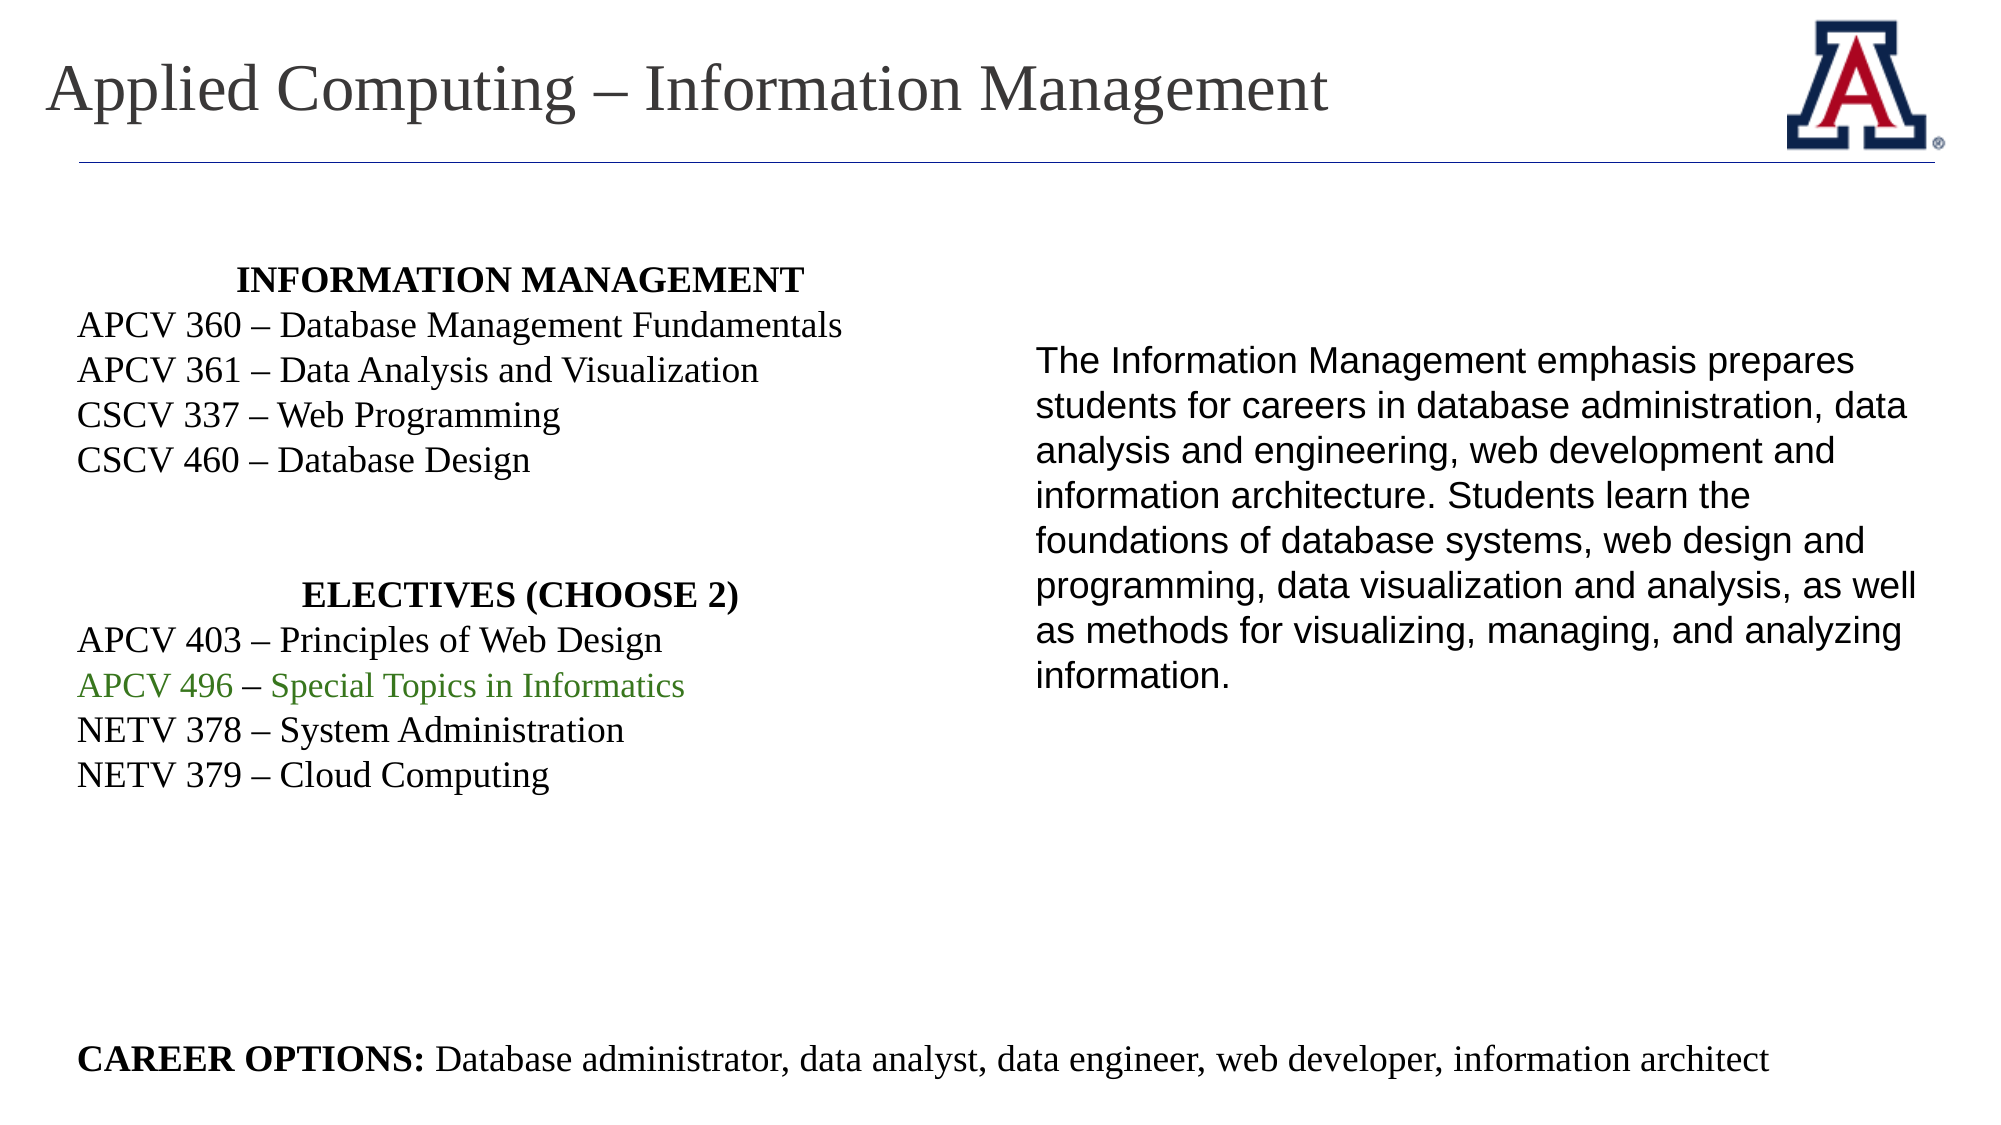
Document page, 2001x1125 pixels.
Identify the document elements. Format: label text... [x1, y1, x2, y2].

text_box The Information Management emphasis prepares students for careers in database administration, data analysis and engineering, web development and information architecture. Students learn the foundations of database systems, web design and programming, data visualization and analysis, as well as methods for visualizing, managing, and analyzing information. [1020, 328, 1939, 704]
text_box INFORMATION MANAGEMENT APCV 360 – Database Management Fundamentals APCV 361 – Data Analysis and Visualization CSCV 337 – Web Programming CSCV 460 – Database Design ELECTIVES (CHOOSE 2) APCV 403 – Principles of Web Design APCV 496 – Special Topics in Informatics NETV 378 – System Administration NETV 379 – Cloud Computing [61, 202, 980, 803]
picture [1787, 17, 1947, 152]
text_box CAREER OPTIONS: Database administrator, data analyst, data engineer, web developer, information architect [61, 1026, 1950, 1087]
text_box Applied Computing – Information Management [29, 37, 1523, 141]
